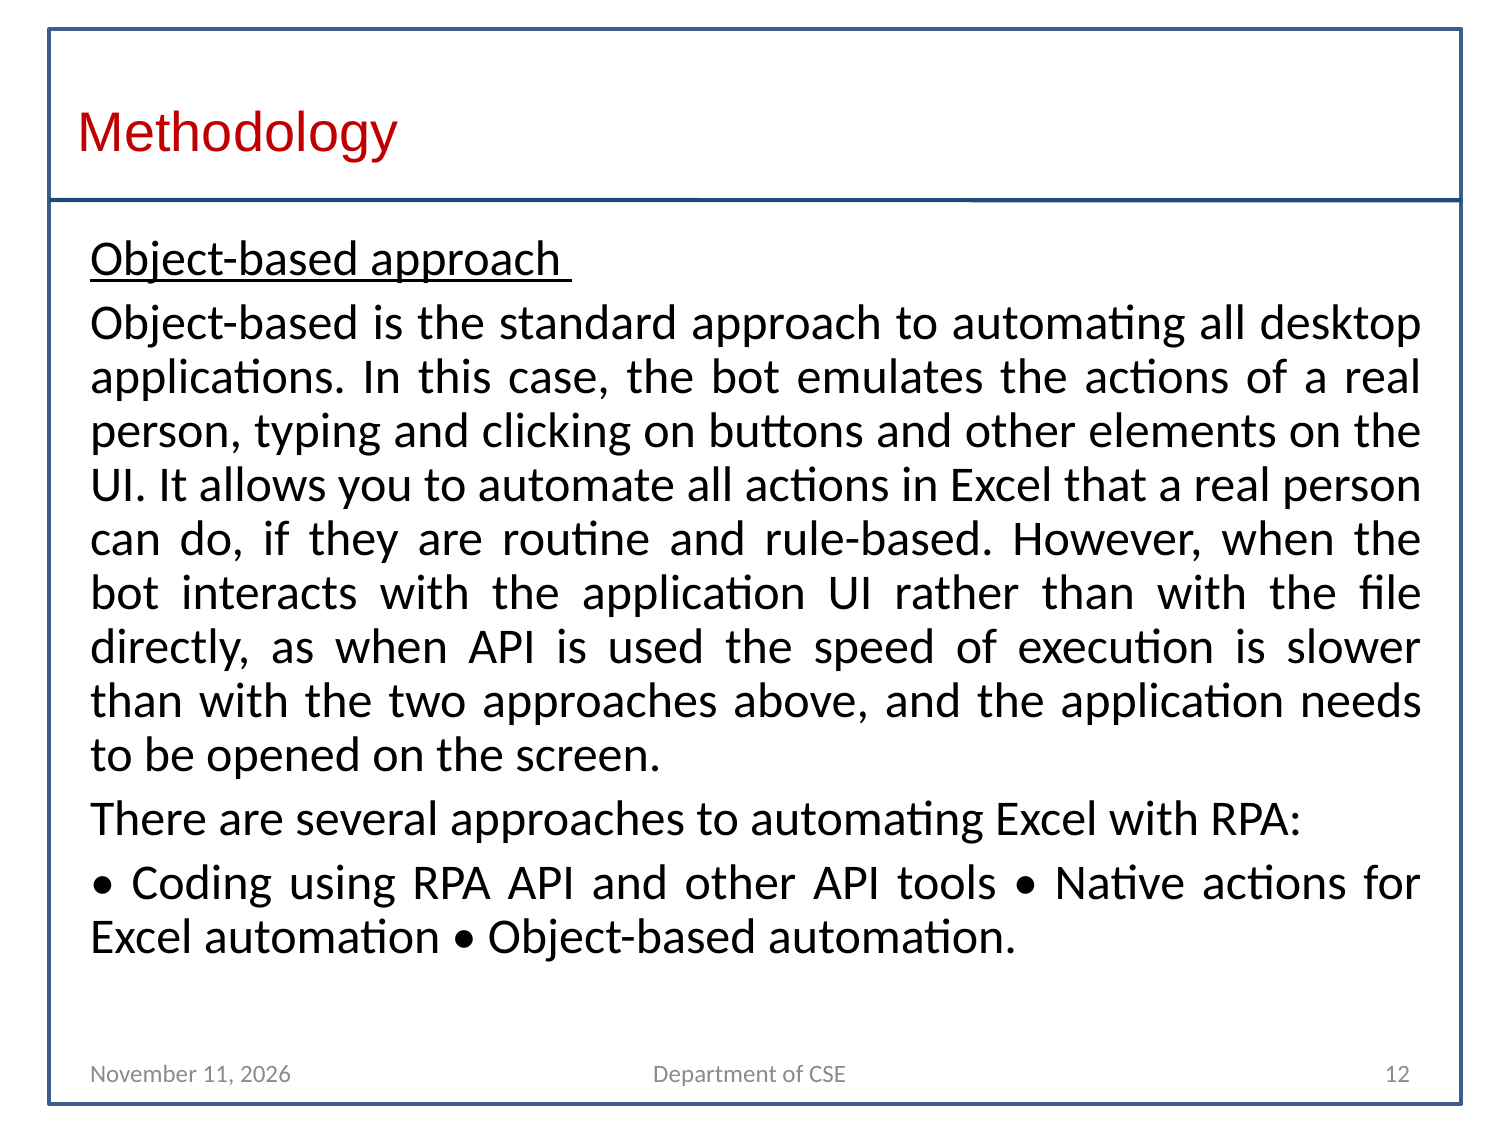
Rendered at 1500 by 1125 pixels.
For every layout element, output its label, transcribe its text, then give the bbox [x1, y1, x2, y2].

footer Department of CSE [512, 1050, 988, 1103]
title Methodology [62, 87, 1413, 171]
slide_number 12 [1074, 1050, 1425, 1103]
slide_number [75, 1050, 425, 1103]
list Object-based approach Object-based is the standard approach to automating all desktop applications. In this case, the bot emulates the actions of a real person, typing and clicking on buttons and other elements on the UI. It allows you to automate all actions in Excel that a real person can do, if they are routine and rule-based. However, when the bot interacts with the application UI rather than with the file directly, as when API is used the speed of execution is slower than with the two approaches above, and the application needs to be opened on the screen. There are several approaches to automating Excel with RPA: • Coding using RPA API and other API tools • Native actions for Excel automation • Object-based automation. [75, 224, 1438, 1050]
